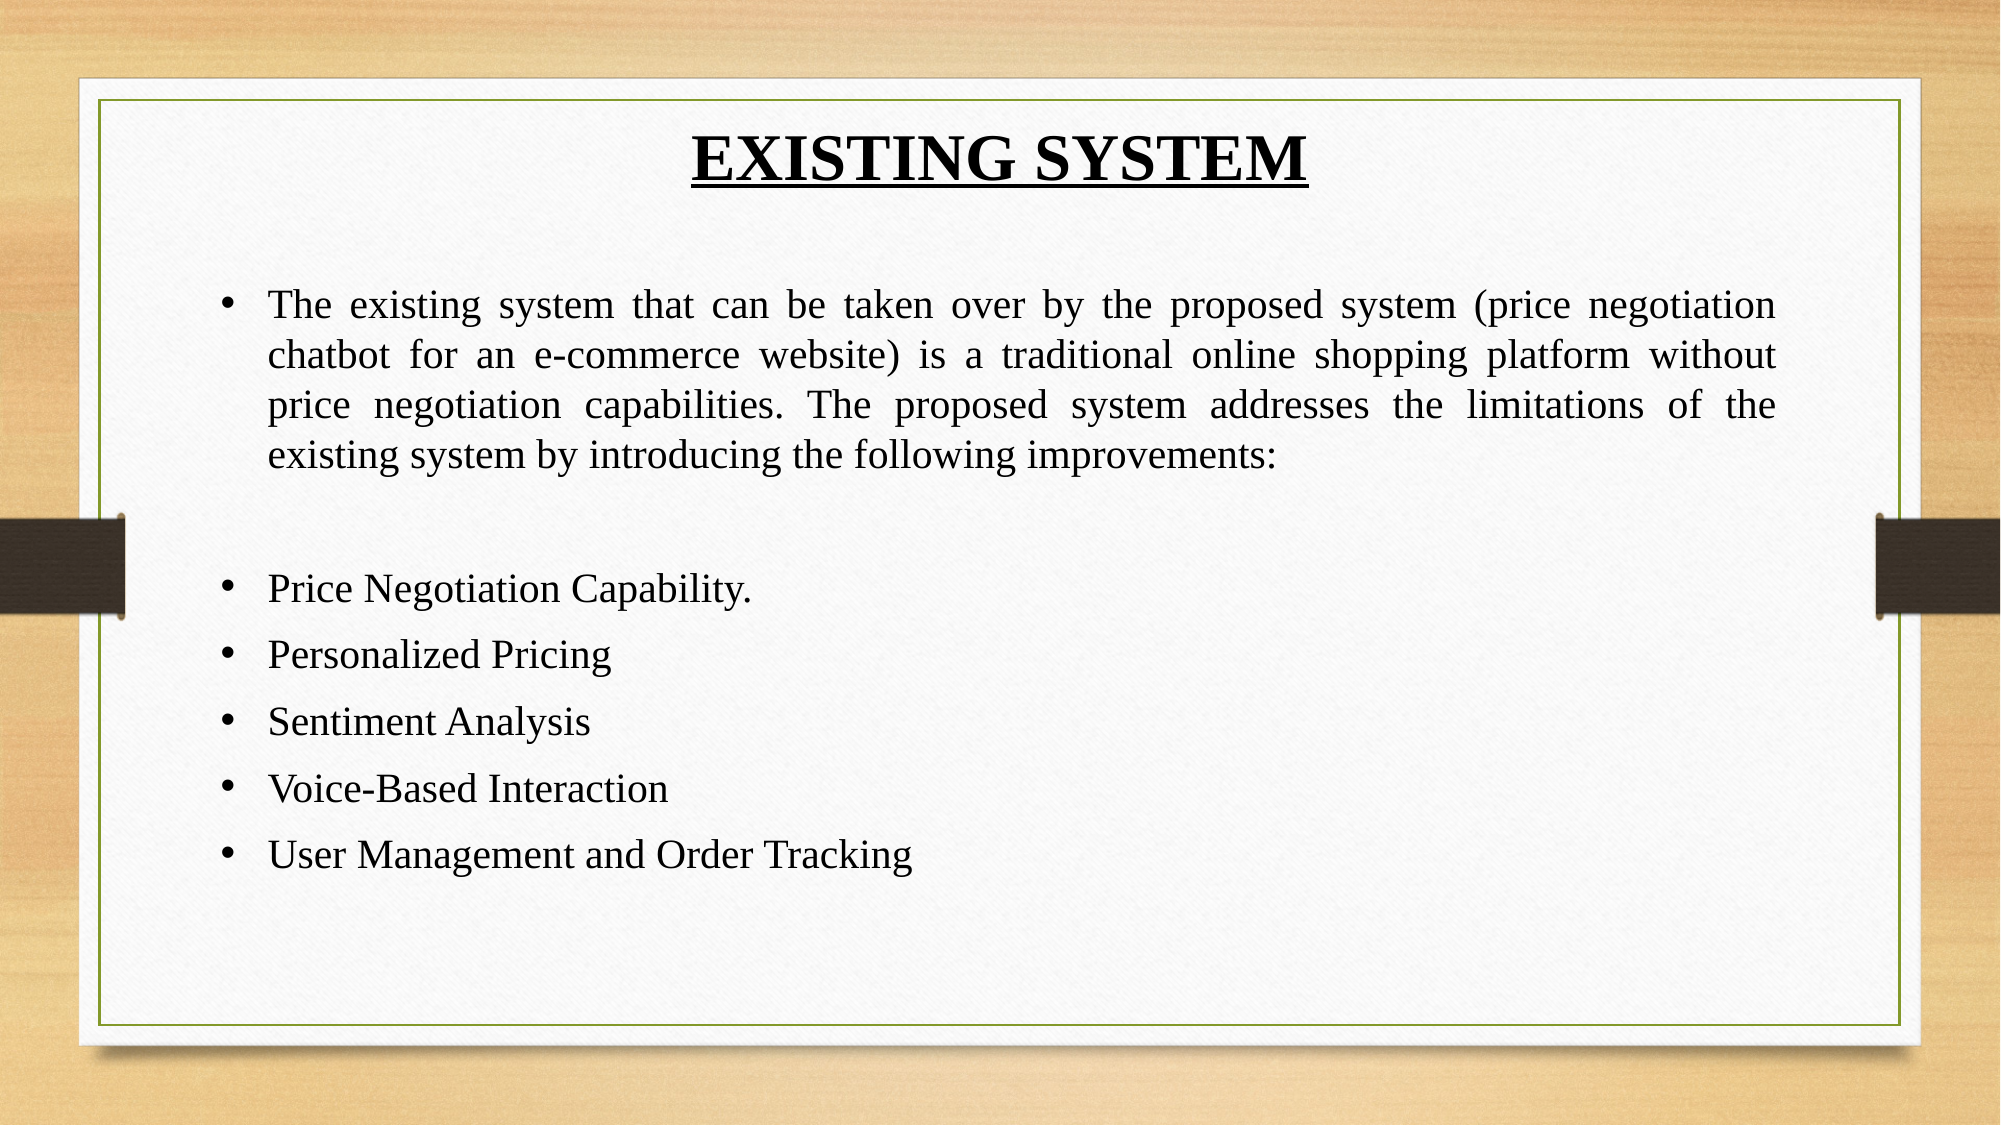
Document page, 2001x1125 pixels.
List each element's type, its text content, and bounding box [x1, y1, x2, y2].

text_box The existing system that can be taken over by the proposed system (price negotiation chatbot for an e-commerce website) is a traditional online shopping platform without price negotiation capabilities. The proposed system addresses the limitations of the existing system by introducing the following improvements: Price Negotiation Capability. Personalized Pricing Sentiment Analysis Voice-Based Interaction User Management and Order Tracking [205, 269, 1793, 885]
picture [0, 0, 2001, 1125]
text_box EXISTING SYSTEM [103, 106, 1897, 202]
